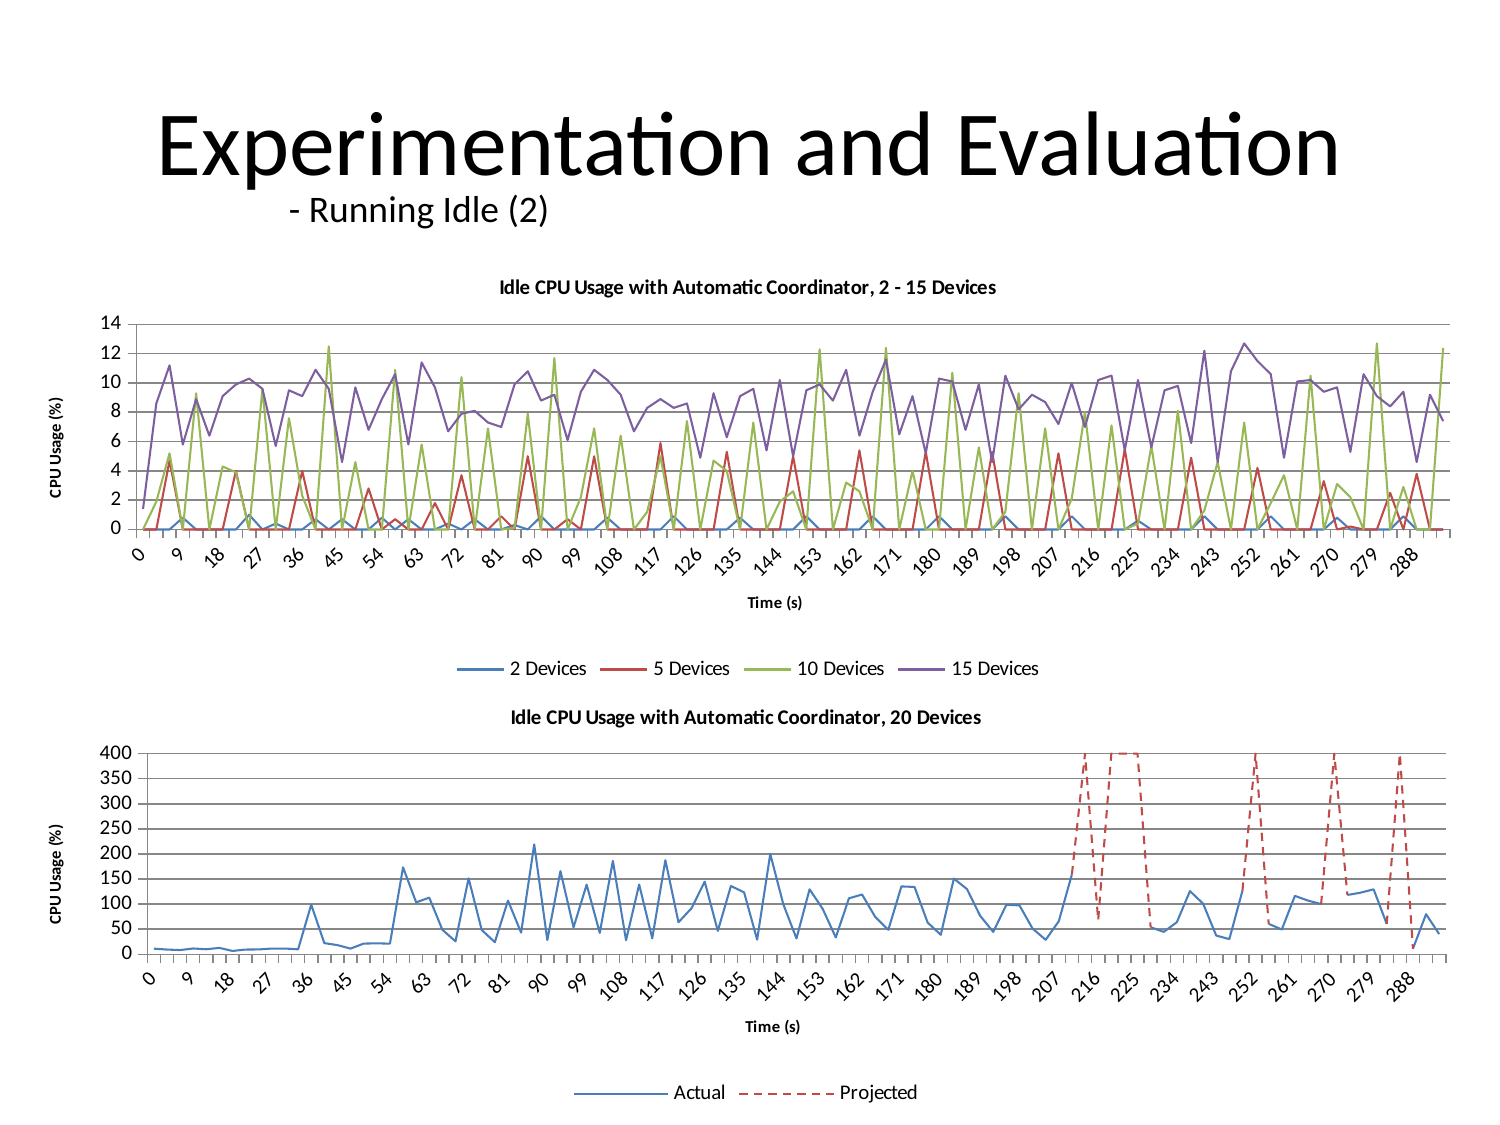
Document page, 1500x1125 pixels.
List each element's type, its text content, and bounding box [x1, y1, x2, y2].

chart [16, 255, 1480, 1111]
text_box - Running Idle (2) [274, 177, 1226, 238]
title Experimentation and Evaluation [75, 45, 1425, 233]
